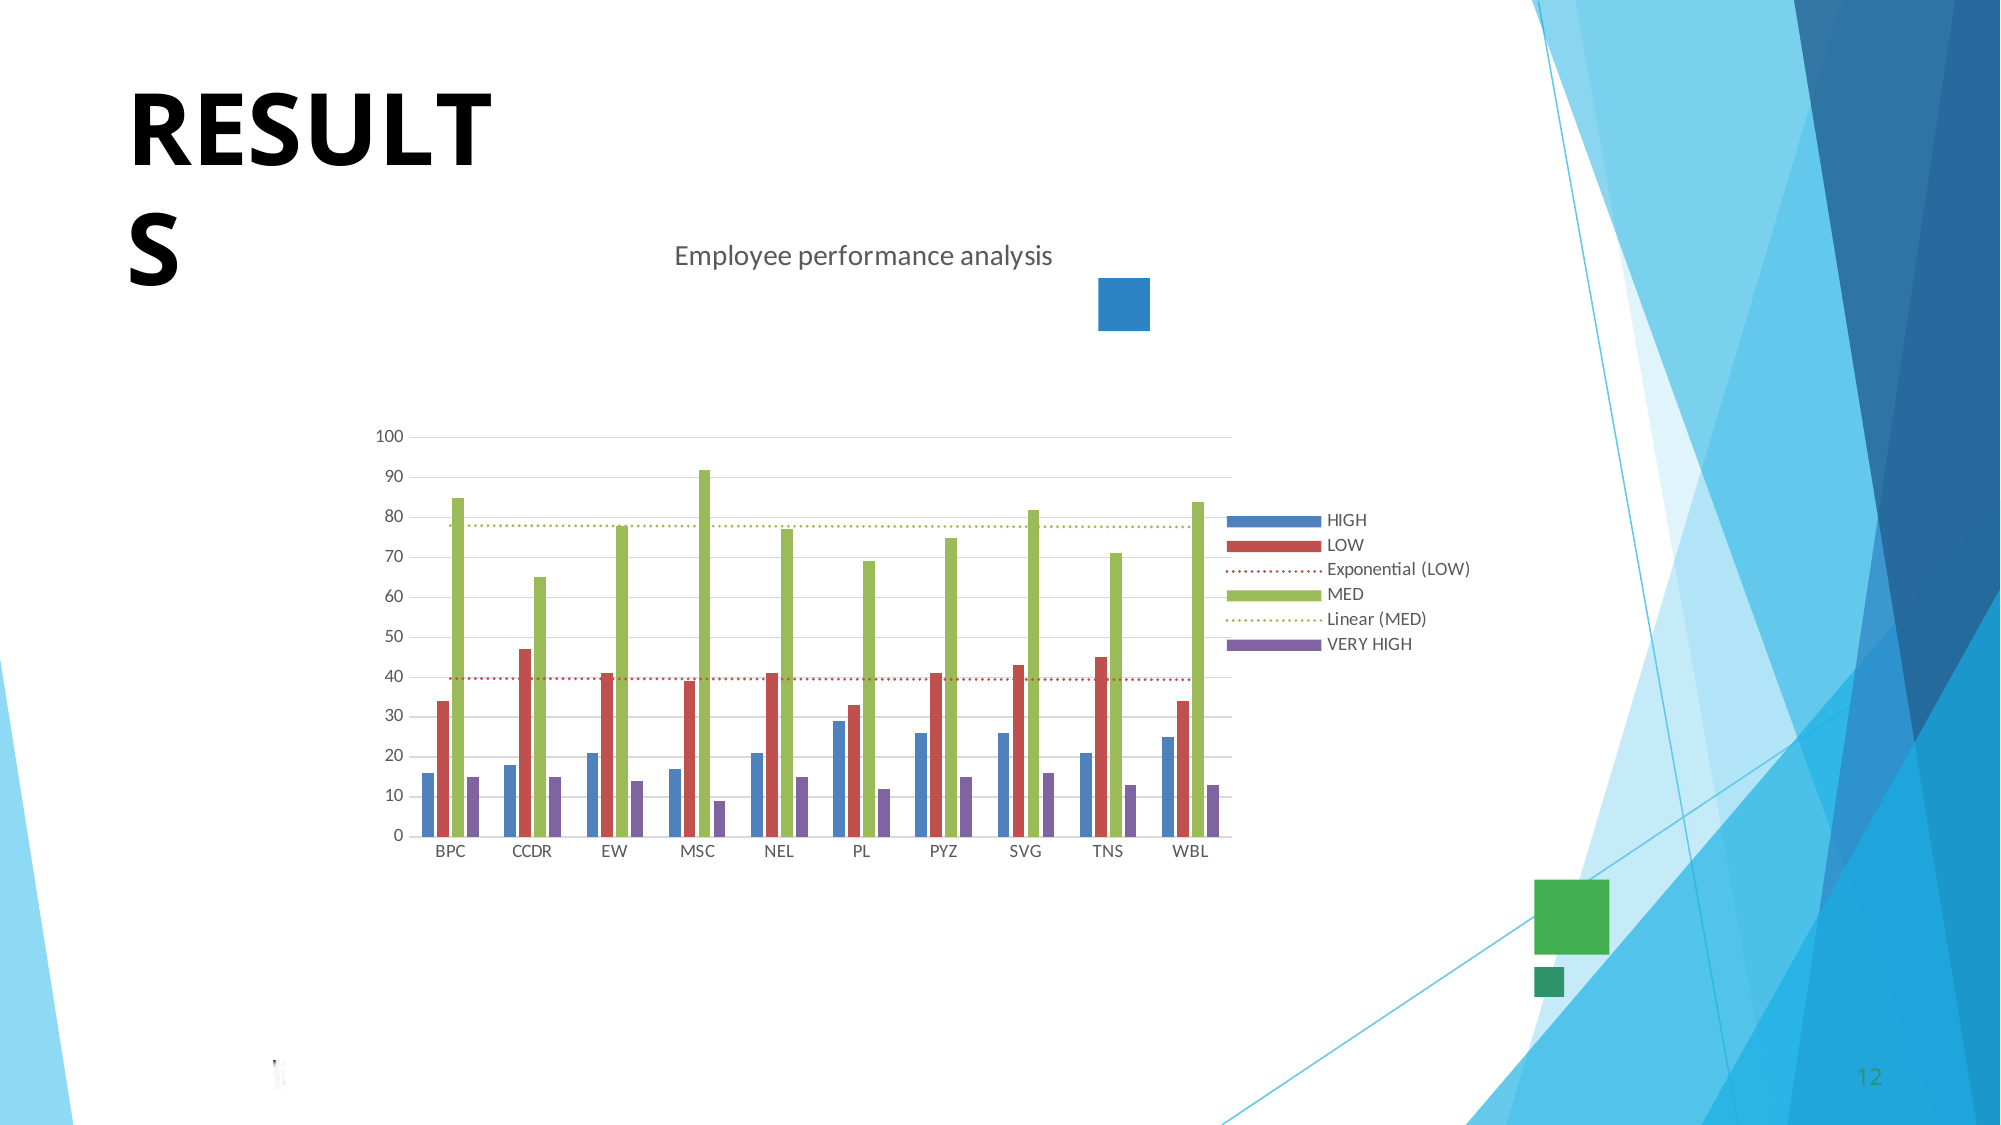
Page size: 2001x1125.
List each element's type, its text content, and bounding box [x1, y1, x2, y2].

chart [237, 212, 1490, 955]
picture [273, 1060, 287, 1091]
text_box [1534, 879, 1610, 955]
title RESULTS [123, 63, 524, 306]
text_box 12 [1849, 1061, 1888, 1095]
text_box [1534, 967, 1565, 997]
